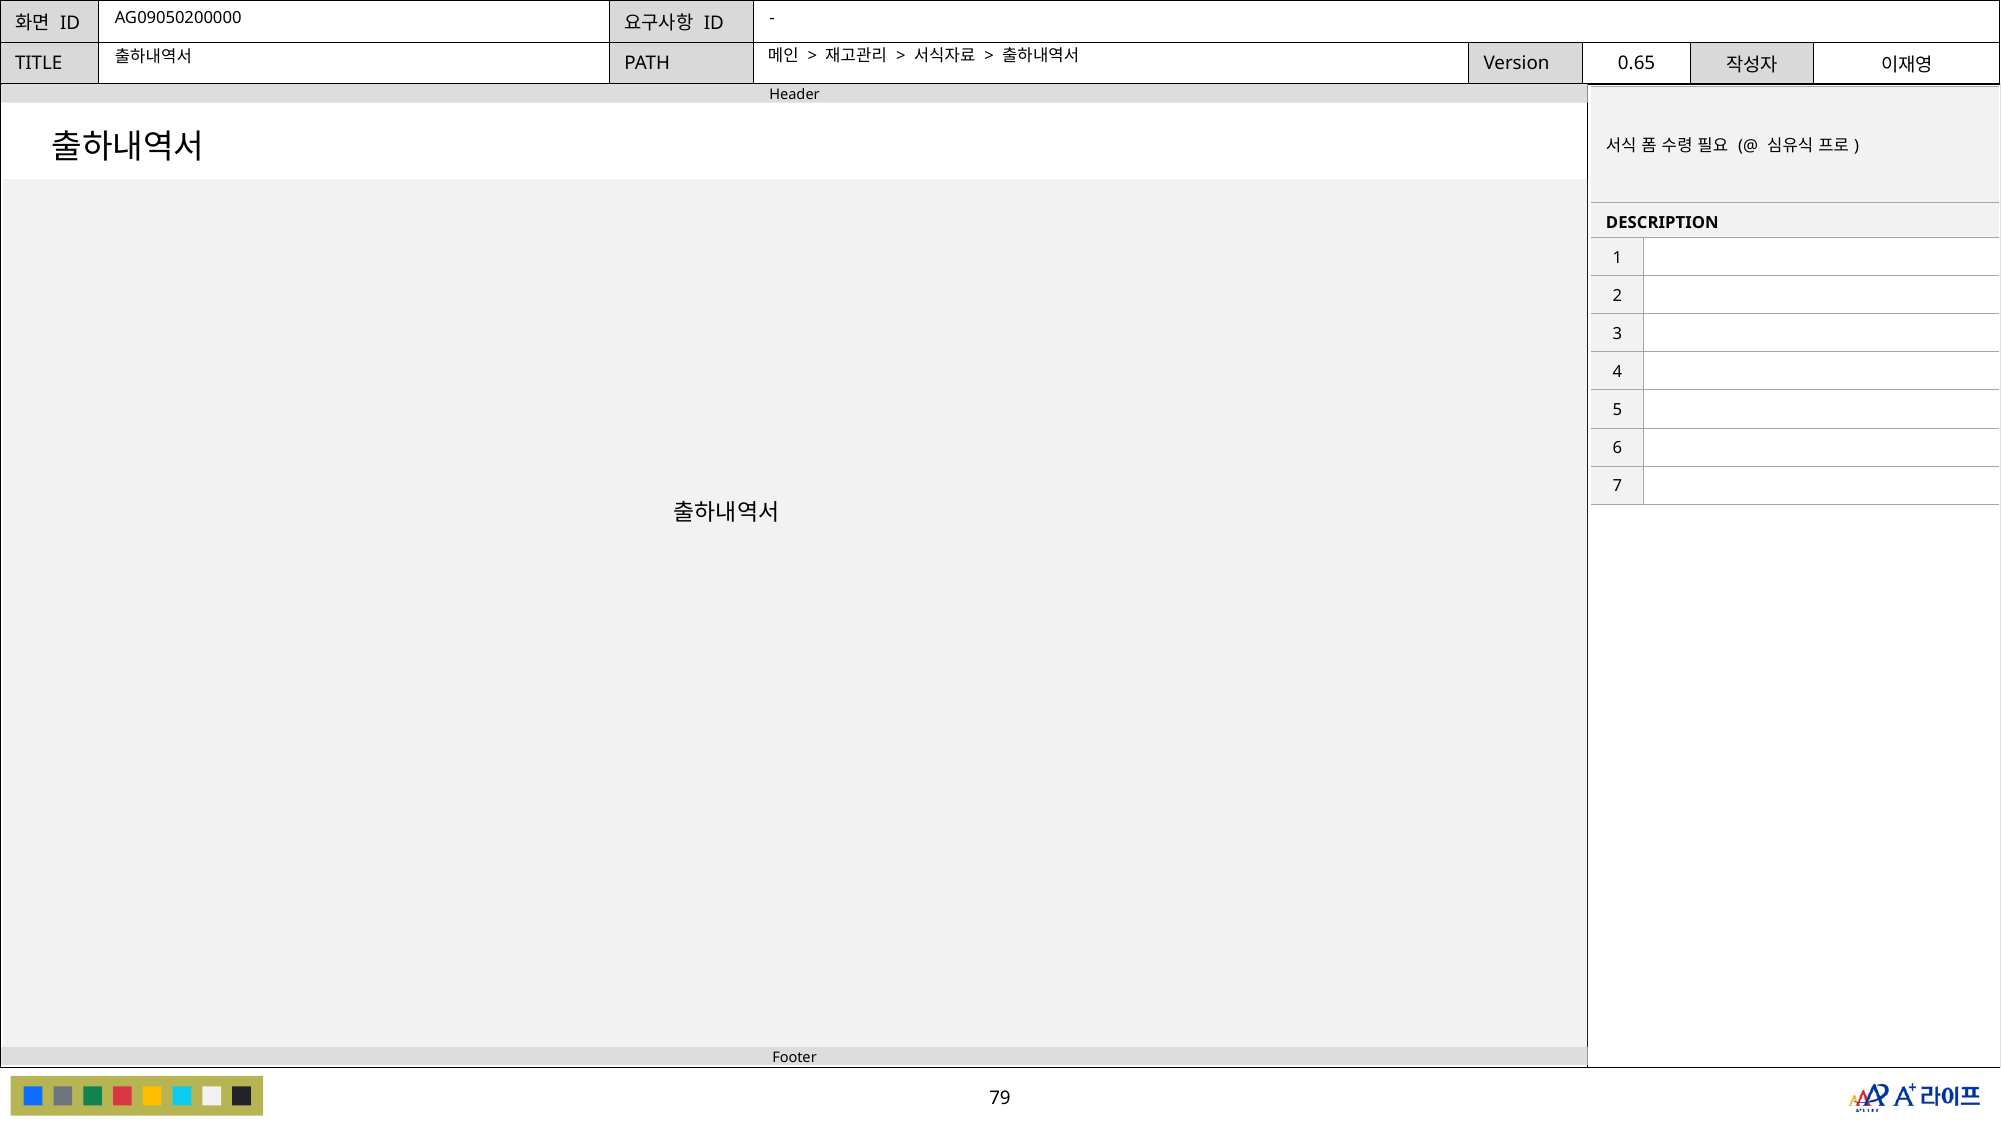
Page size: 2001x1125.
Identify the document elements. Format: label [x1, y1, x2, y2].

text_box [37, 117, 220, 172]
table_cell [1644, 429, 1999, 466]
table_cell [1644, 352, 1999, 389]
list [753, 39, 1465, 75]
table_cell [1644, 276, 1999, 313]
table_cell [1591, 238, 1643, 275]
table_cell [1591, 314, 1643, 351]
table_cell [1591, 429, 1643, 466]
text_box [658, 490, 795, 533]
table_cell [1591, 467, 1643, 504]
table_cell [1644, 314, 1999, 351]
table_cell [1644, 467, 1999, 504]
table_cell [1591, 352, 1643, 389]
table_header [1591, 87, 1999, 202]
table_cell [1644, 238, 1999, 275]
list [99, 1, 610, 37]
table_cell [1644, 390, 1999, 428]
picture [1848, 1083, 1980, 1112]
list [754, 1, 1999, 37]
table_cell [1591, 203, 1999, 237]
table_cell [1591, 276, 1643, 313]
table_cell [1591, 390, 1643, 428]
list [99, 41, 607, 72]
